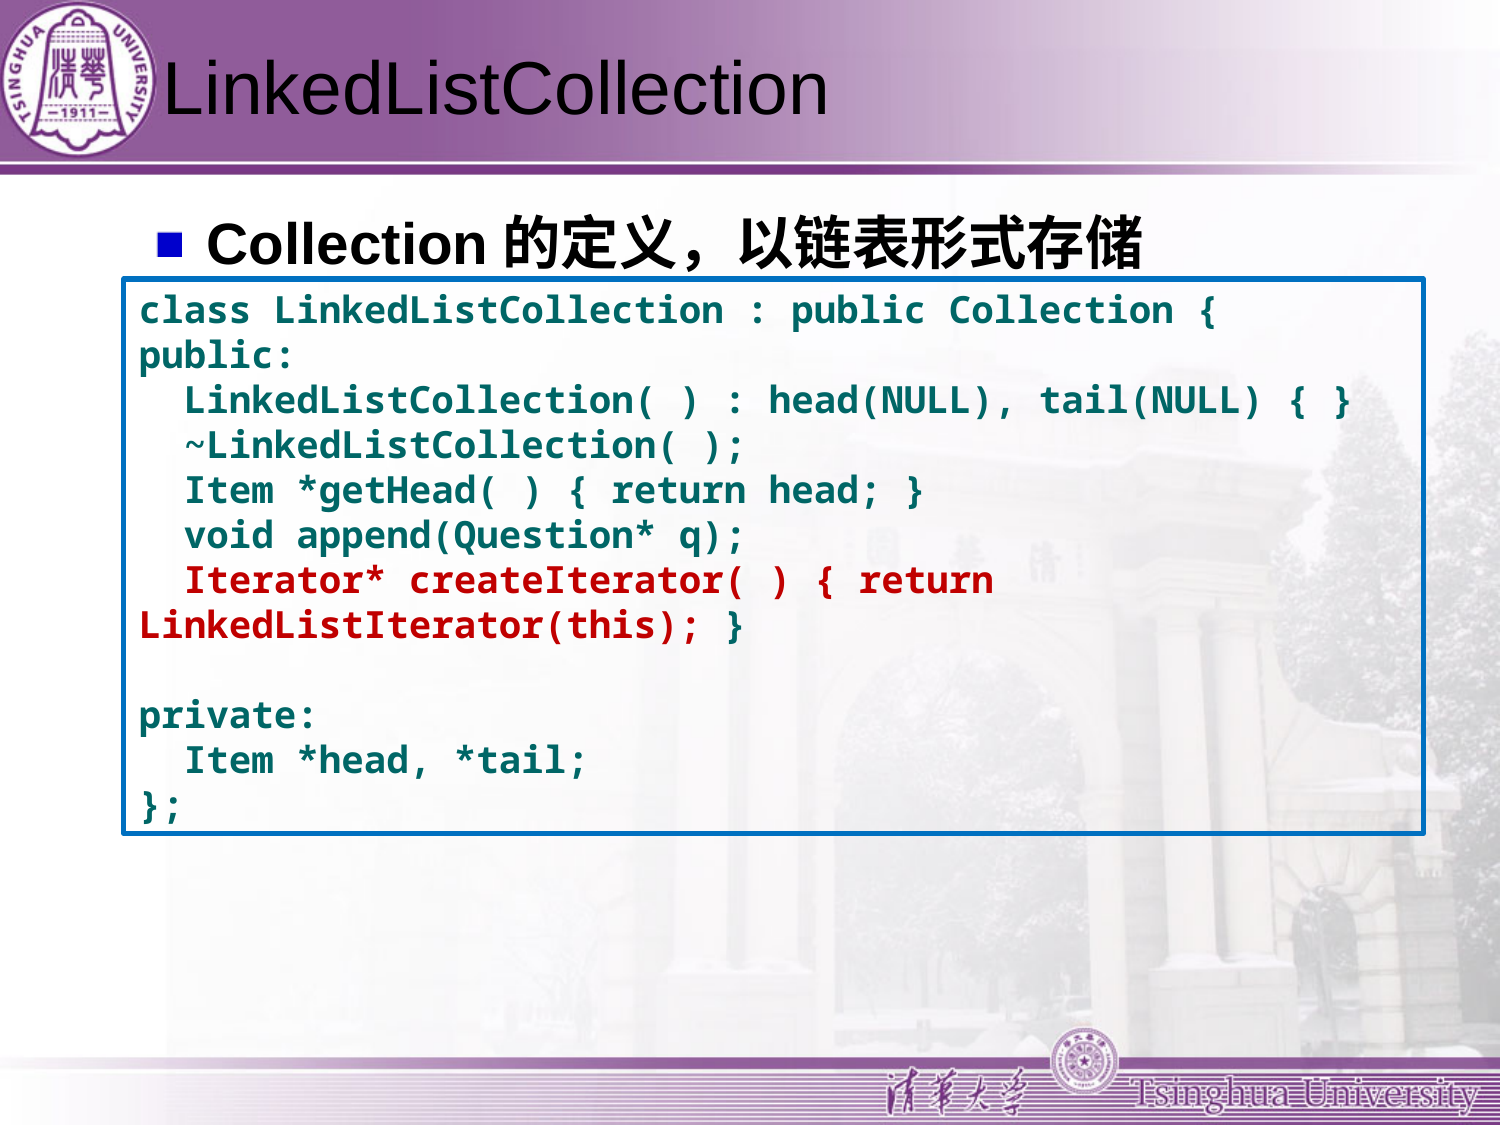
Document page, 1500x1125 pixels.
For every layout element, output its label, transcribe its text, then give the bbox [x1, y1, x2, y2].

text_box class LinkedListCollection : public Collection { public: LinkedListCollection( ) : head(NULL), tail(NULL) { } ~LinkedListCollection( ); Item *getHead( ) { return head; } void append(Question* q); Iterator* createIterator( ) { return LinkedListIterator(this); } private: Item *head, *tail; }; [123, 278, 1424, 834]
list Collection的定义，以链表形式存储 [135, 184, 1436, 1047]
title LinkedListCollection [147, 19, 1500, 149]
picture [0, 0, 1500, 1125]
